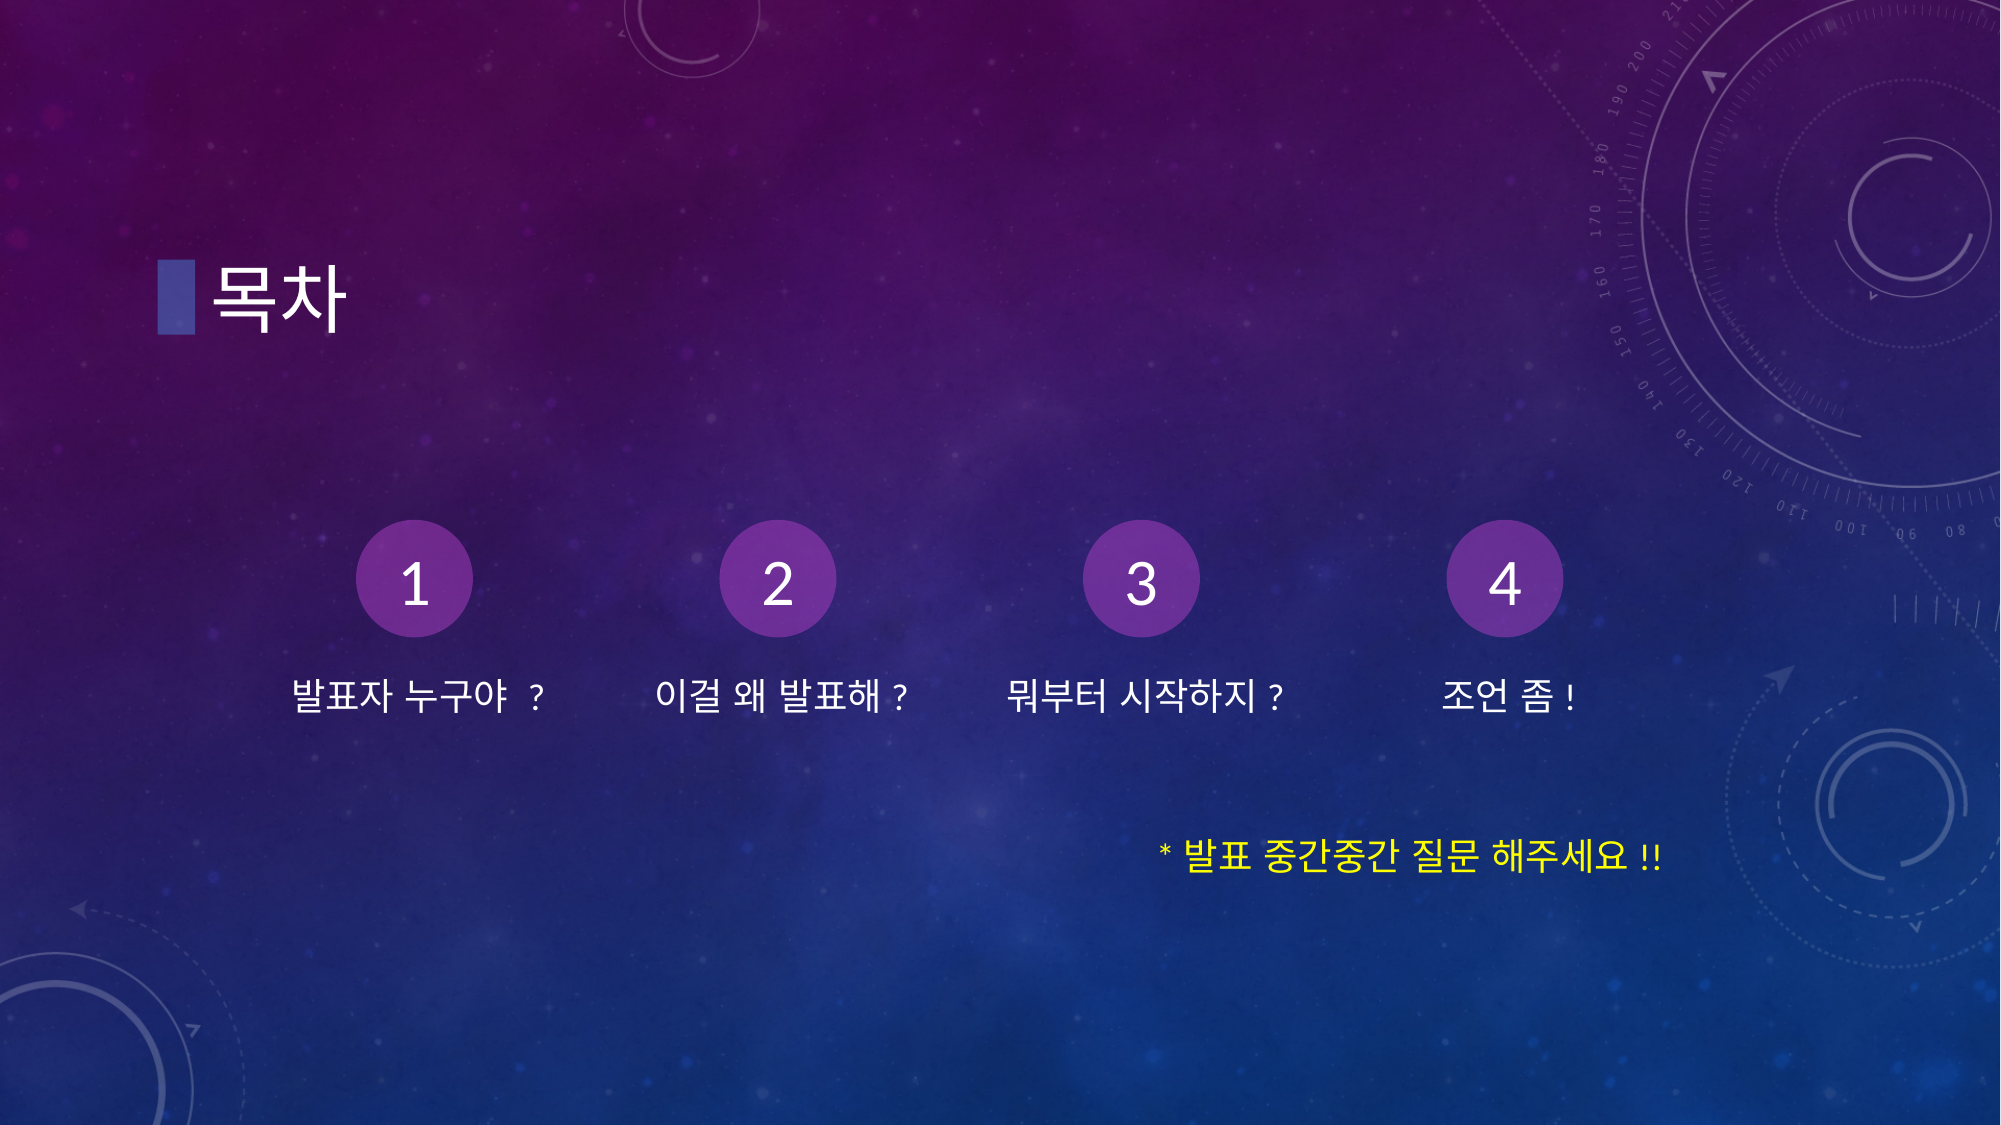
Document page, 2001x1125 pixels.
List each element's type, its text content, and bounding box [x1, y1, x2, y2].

text_box 뭐부터 시작하지? [982, 665, 1309, 726]
text_box 4 [1446, 519, 1564, 638]
text_box [157, 259, 196, 335]
text_box 이걸 왜 발표해? [618, 665, 945, 726]
title 목차 [195, 177, 1842, 417]
picture [0, 0, 2001, 1125]
text_box 발표자 누구야 ? [255, 665, 582, 726]
text_box 3 [1083, 519, 1200, 638]
text_box 조언 좀! [1345, 665, 1672, 726]
text_box 2 [719, 519, 837, 638]
text_box *발표 중간중간 질문 해주세요!! [1141, 825, 1720, 886]
text_box 1 [355, 519, 473, 638]
